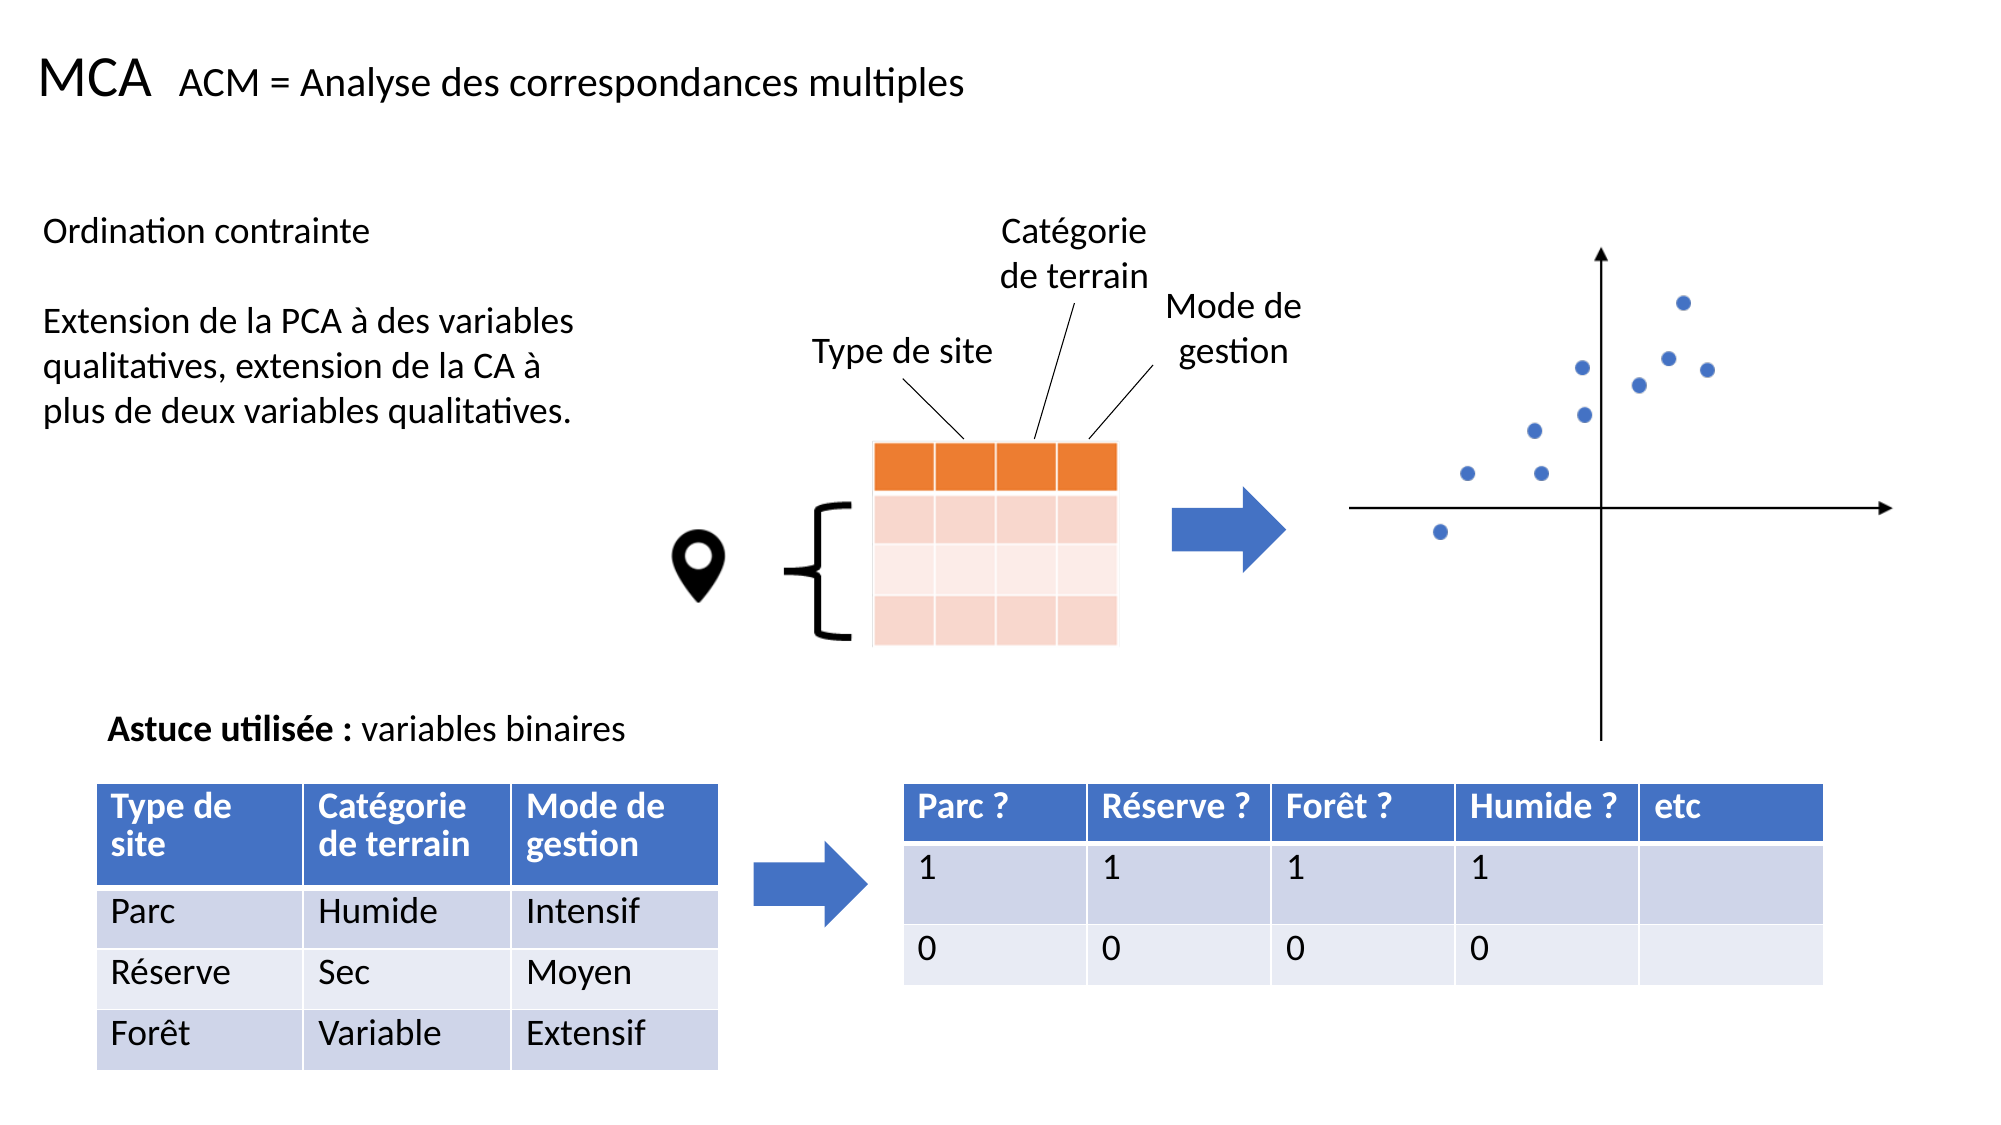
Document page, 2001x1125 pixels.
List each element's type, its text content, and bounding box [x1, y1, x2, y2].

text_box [1034, 304, 1075, 439]
table_header Réserve ? [1088, 784, 1270, 841]
table_header Mode de gestion [512, 784, 718, 885]
table_cell 0 [904, 925, 1086, 985]
table_cell 0 [1272, 925, 1454, 985]
table_header etc [1640, 784, 1823, 841]
text_box Catégorie de terrain [977, 198, 1172, 304]
text_box Ordination contrainte Extension de la PCA à des variables qualitatives, extension de la CA à plus de deux variables qualitatives. [28, 198, 596, 439]
table_cell 0 [1456, 925, 1638, 985]
text_box Astuce utilisée : variables binaires [92, 696, 660, 757]
text_box [1170, 483, 1288, 576]
text_box Mode de gestion [1144, 273, 1323, 379]
table_header Parc ? [904, 784, 1086, 841]
table_cell Extensif [512, 1010, 718, 1070]
table_cell [1640, 925, 1823, 985]
table_header Catégorie de terrain [304, 784, 510, 885]
table_cell Humide [304, 891, 510, 948]
picture [669, 424, 1150, 649]
table_cell Intensif [512, 891, 718, 948]
text_box Type de site [786, 318, 1019, 379]
table_cell Forêt [97, 1010, 302, 1070]
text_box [902, 379, 964, 439]
text_box MCA ACM = Analyse des correspondances multiples [22, 30, 1257, 116]
table_cell Parc [97, 891, 302, 948]
picture [1349, 232, 1908, 741]
table_cell 1 [904, 846, 1086, 924]
table_cell 1 [1088, 846, 1270, 924]
table_cell Sec [304, 950, 510, 1009]
table_cell Réserve [97, 950, 302, 1009]
table_header Forêt ? [1272, 784, 1454, 841]
table_cell [1640, 846, 1823, 924]
table_cell 1 [1456, 846, 1638, 924]
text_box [1088, 364, 1154, 439]
table_header Humide ? [1456, 784, 1638, 841]
table_cell 0 [1088, 925, 1270, 985]
table_cell 1 [1272, 846, 1454, 924]
text_box [752, 838, 870, 931]
table_cell Moyen [512, 950, 718, 1009]
table_header Type de site [97, 784, 302, 885]
table_cell Variable [304, 1010, 510, 1070]
